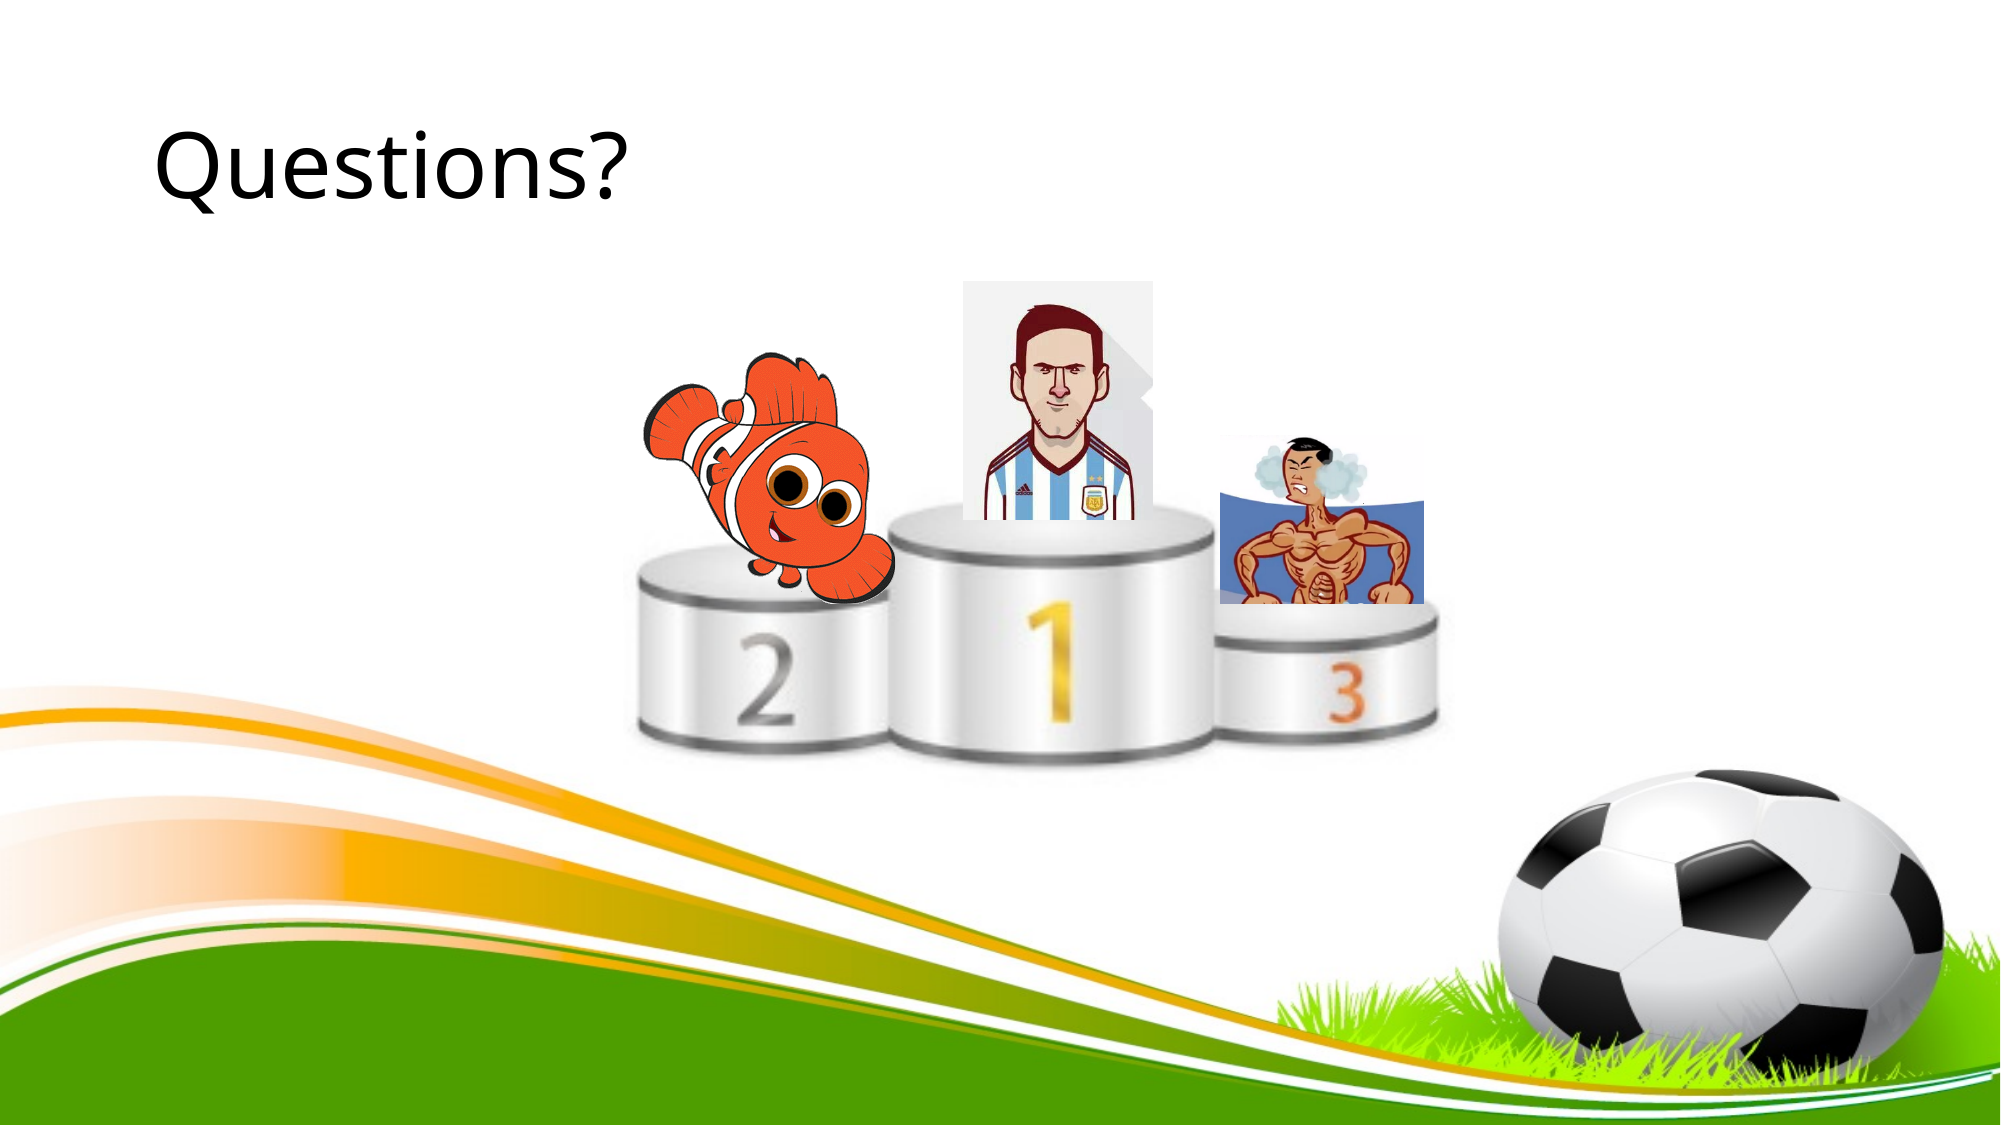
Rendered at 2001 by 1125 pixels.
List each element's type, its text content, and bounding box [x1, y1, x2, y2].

picture [0, 0, 2001, 1125]
text_box [137, 299, 1863, 1014]
title Questions? [137, 59, 1863, 278]
